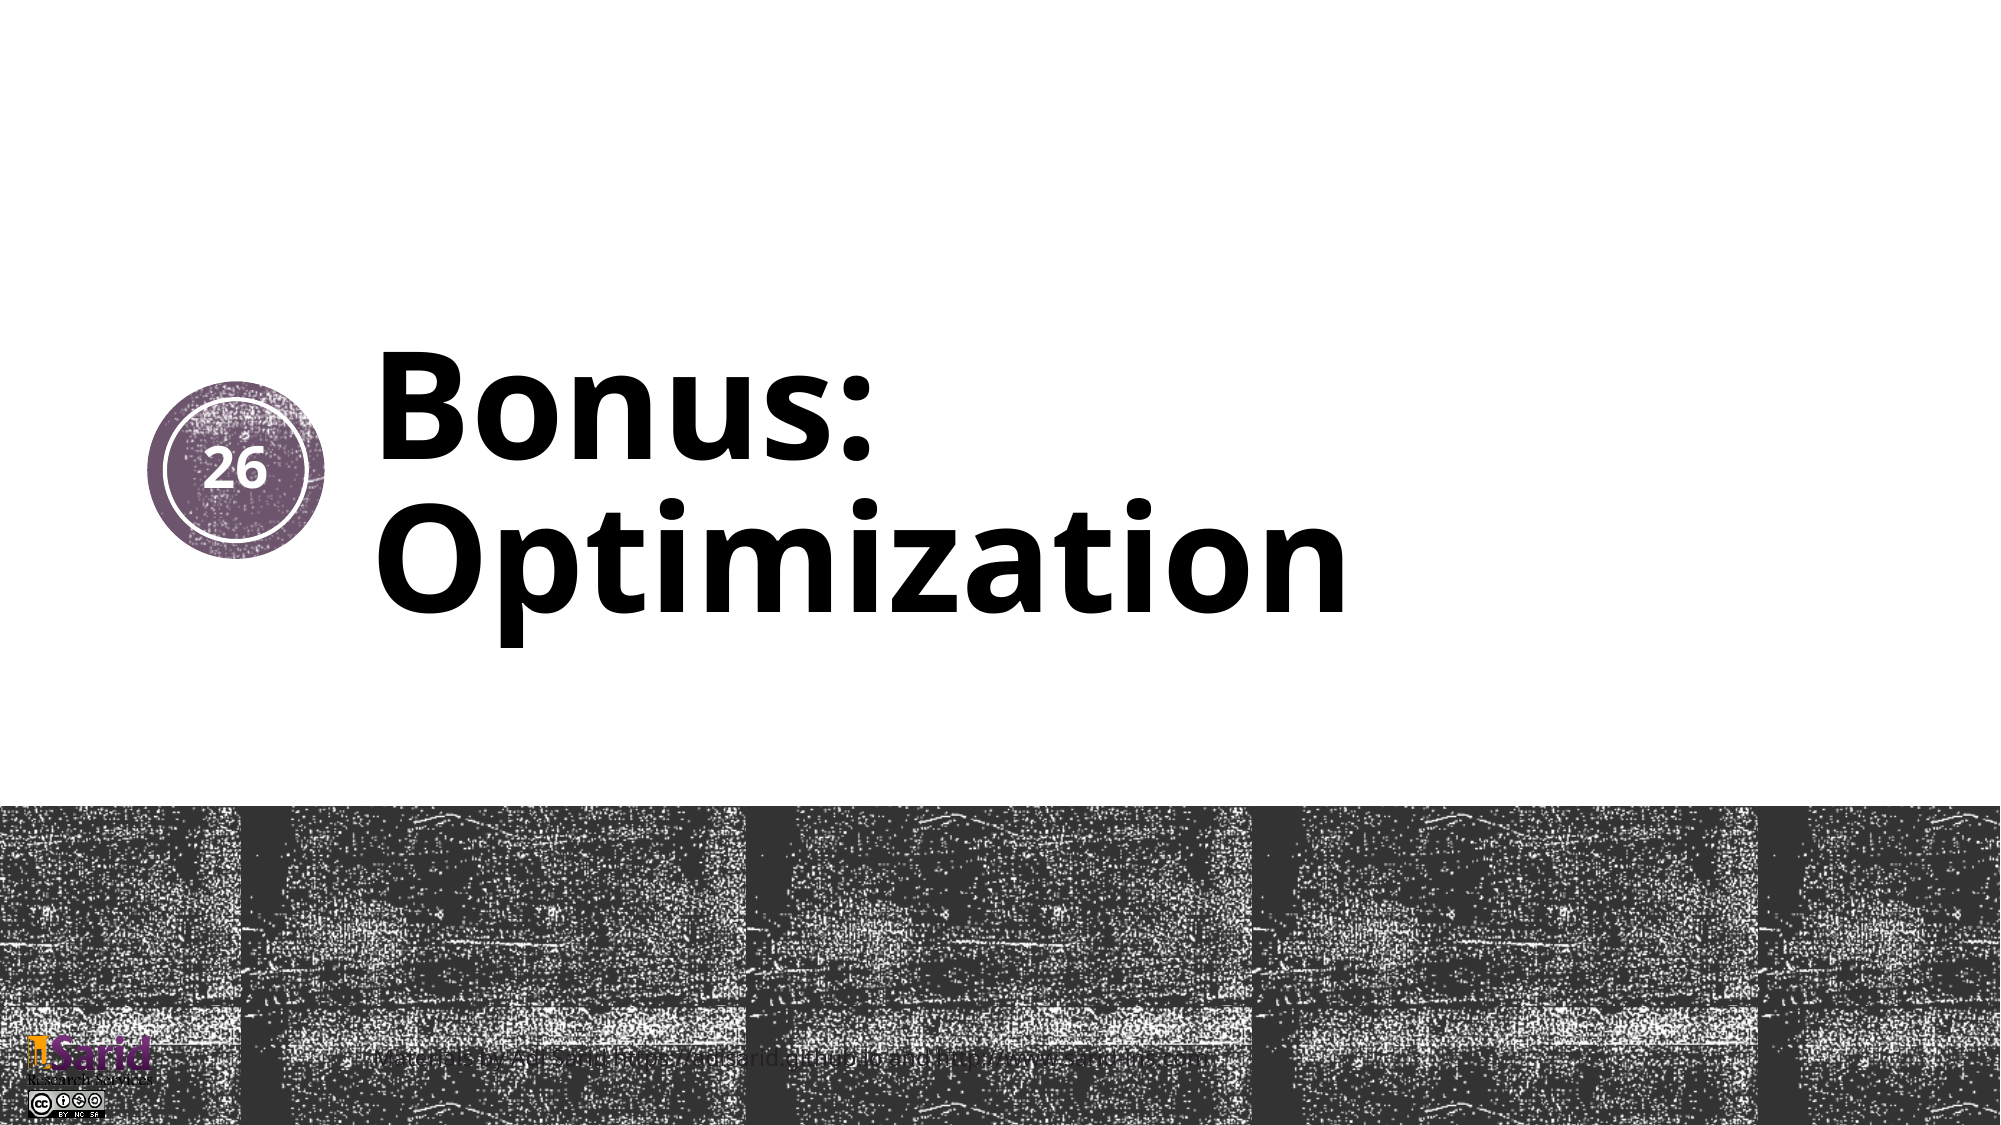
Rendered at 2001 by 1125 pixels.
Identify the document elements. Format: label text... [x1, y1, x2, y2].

picture [28, 1090, 105, 1118]
slide_number 26 [138, 411, 334, 530]
picture [27, 1035, 152, 1086]
title Bonus: Optimization [355, 201, 1878, 779]
footer Materials by Adi Sarid https://adisarid.github.io and http://www.sarid-ins.com [358, 1028, 1397, 1089]
